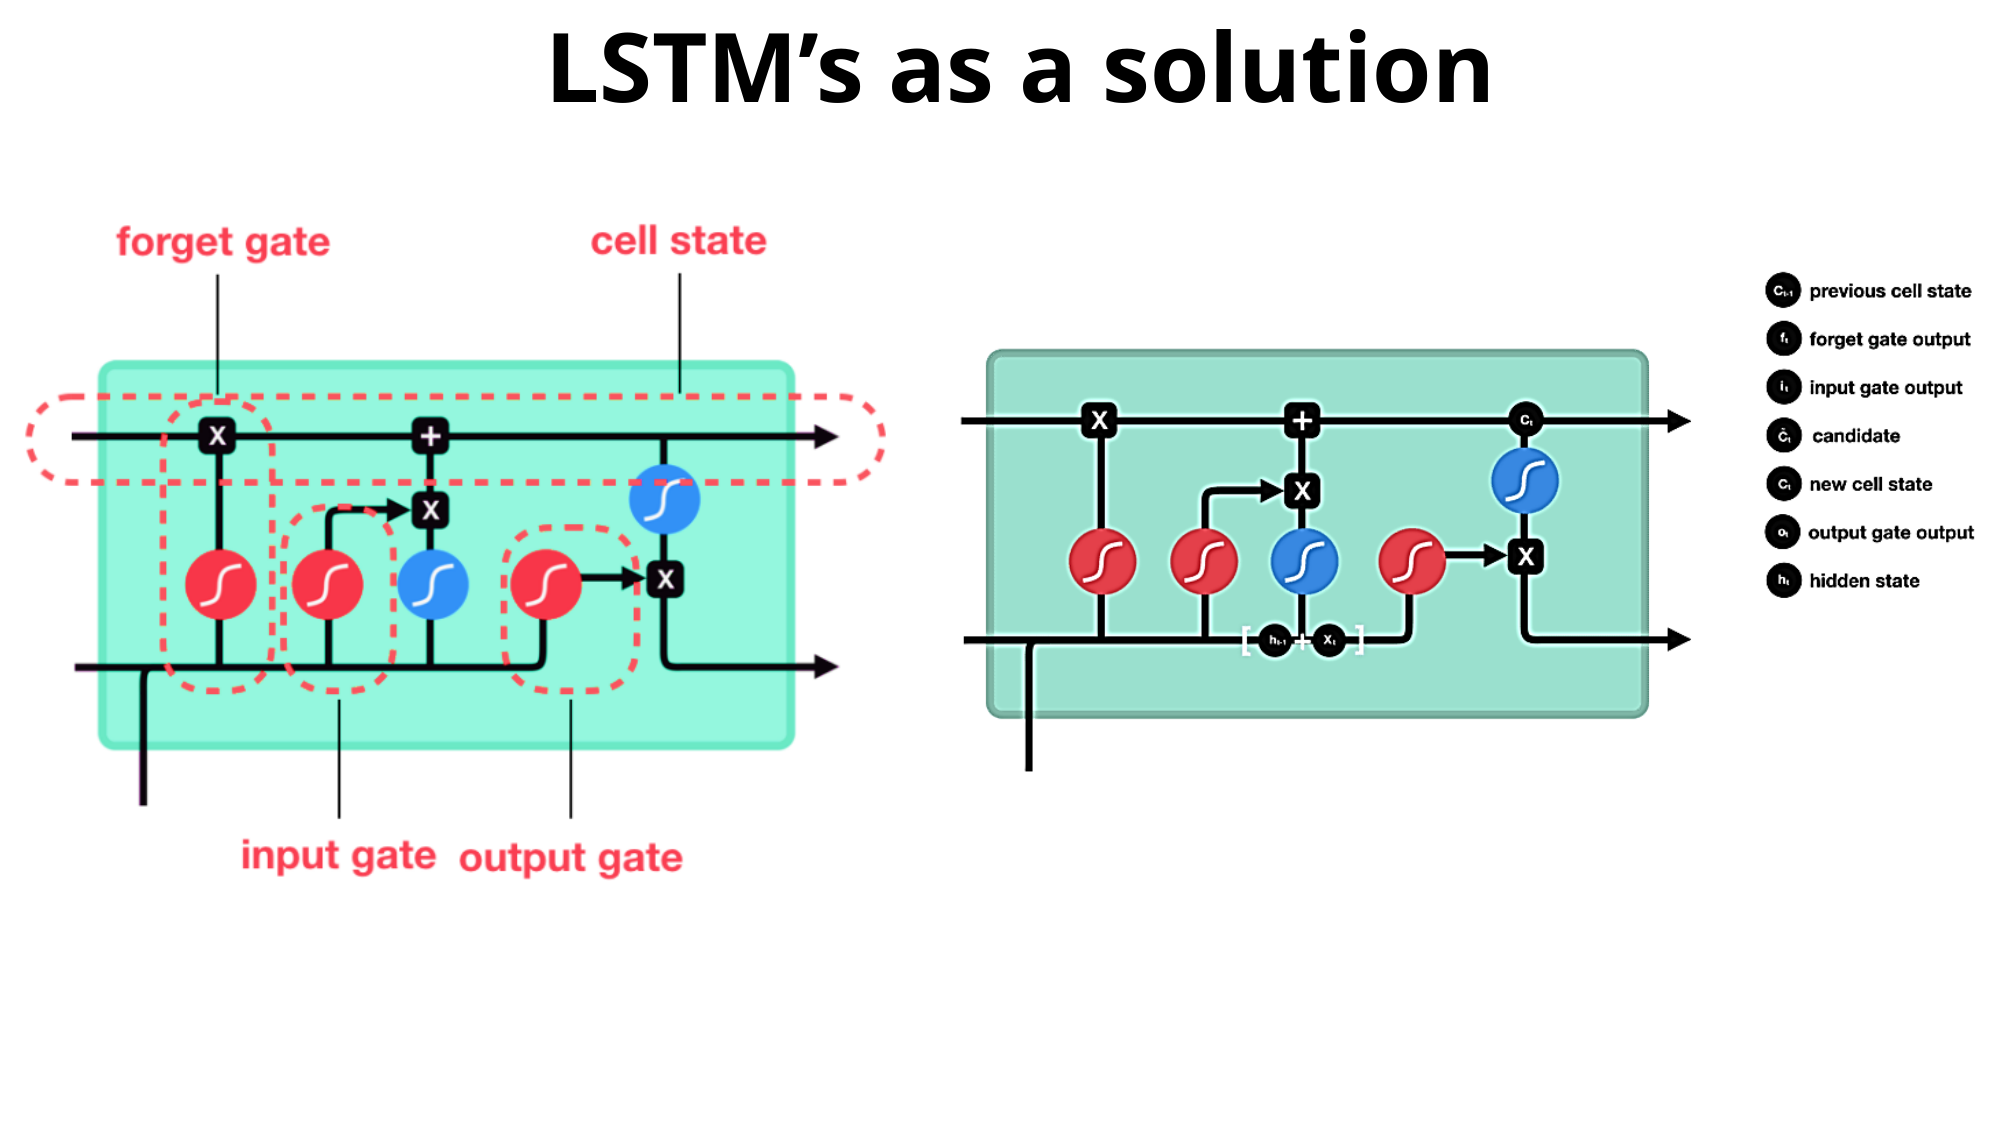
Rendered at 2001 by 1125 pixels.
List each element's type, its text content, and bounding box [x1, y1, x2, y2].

text_box LSTM’s as a solution [302, 16, 1739, 131]
picture [13, 168, 1987, 938]
